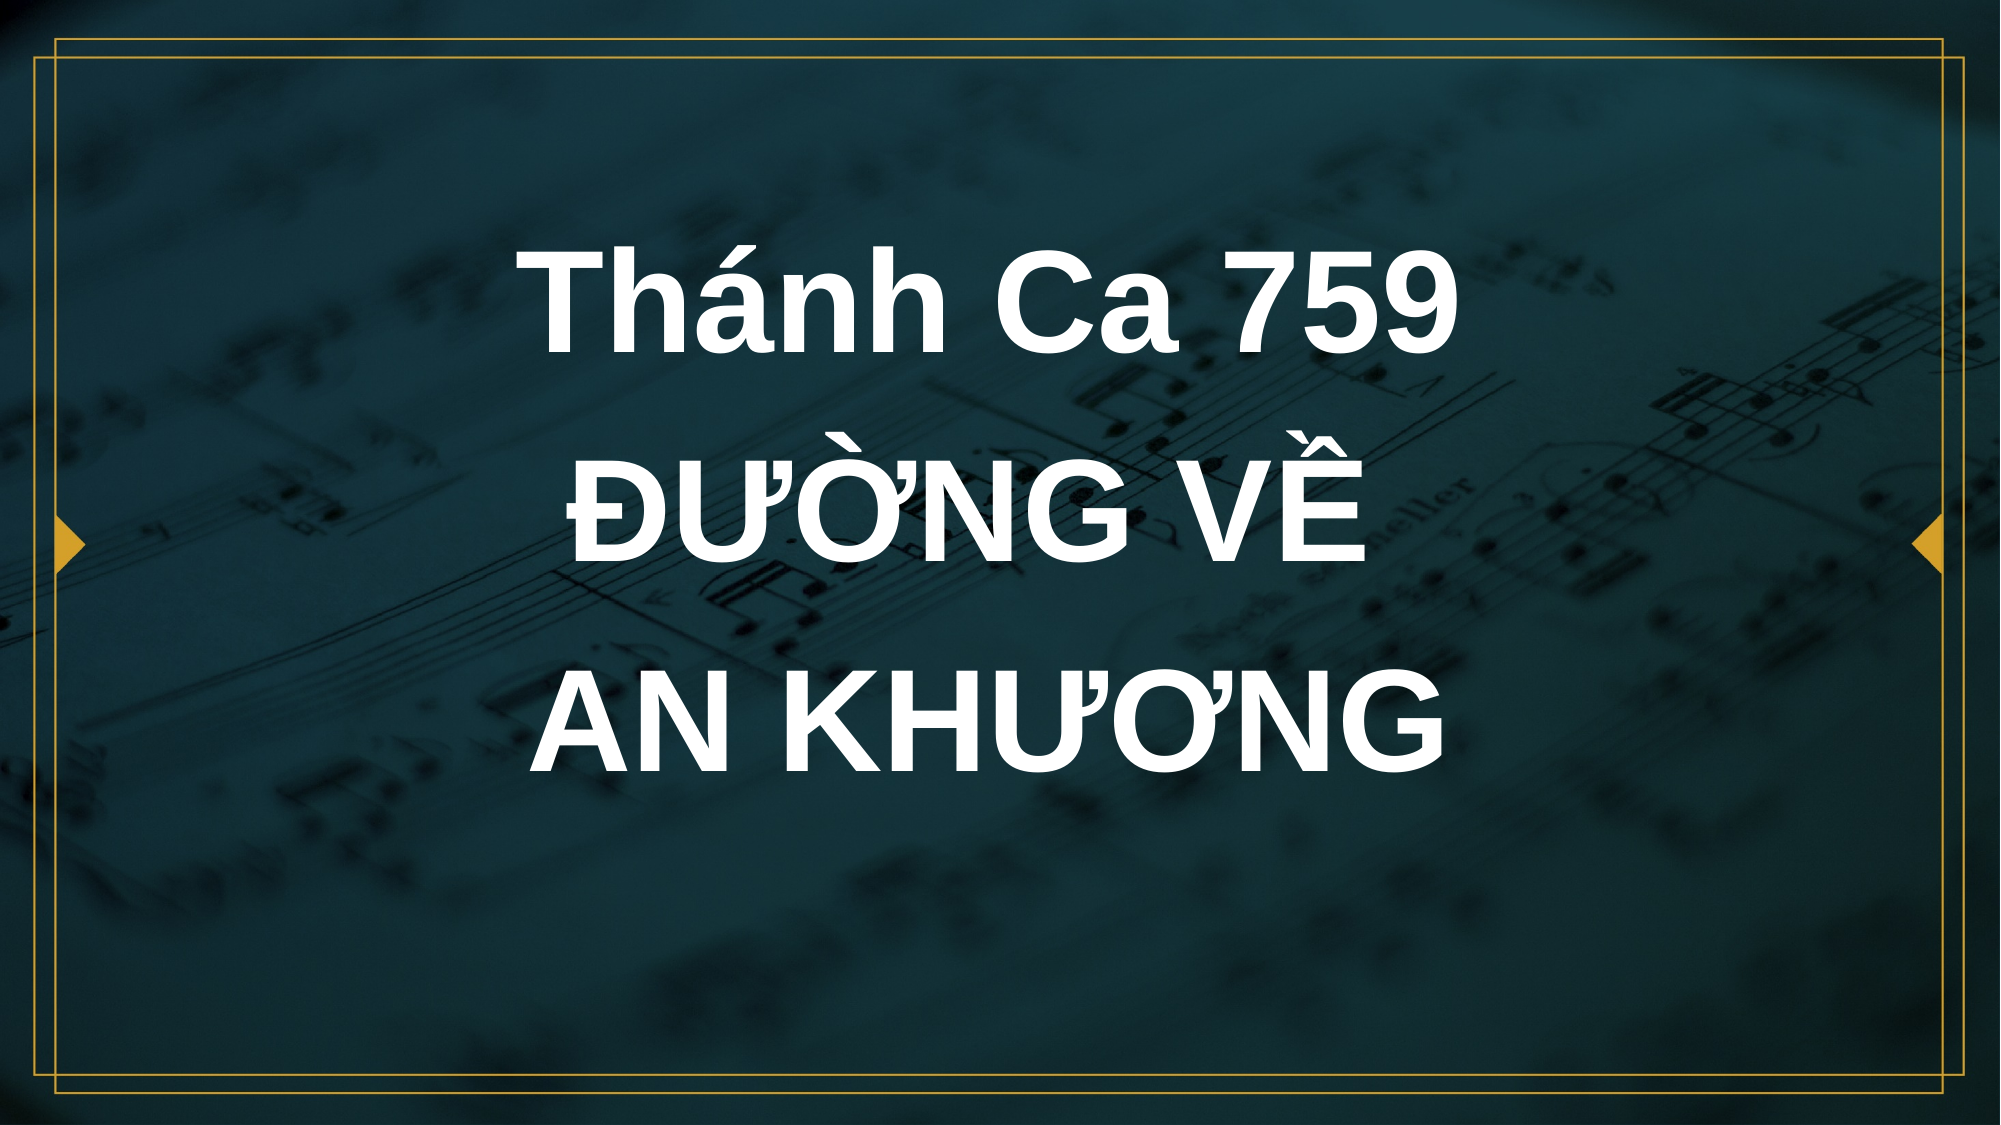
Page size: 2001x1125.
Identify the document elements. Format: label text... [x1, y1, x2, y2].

title Thánh Ca 759 ĐƯỜNG VỀ AN KHƯƠNG [103, 151, 1875, 821]
picture [0, 0, 2000, 1125]
